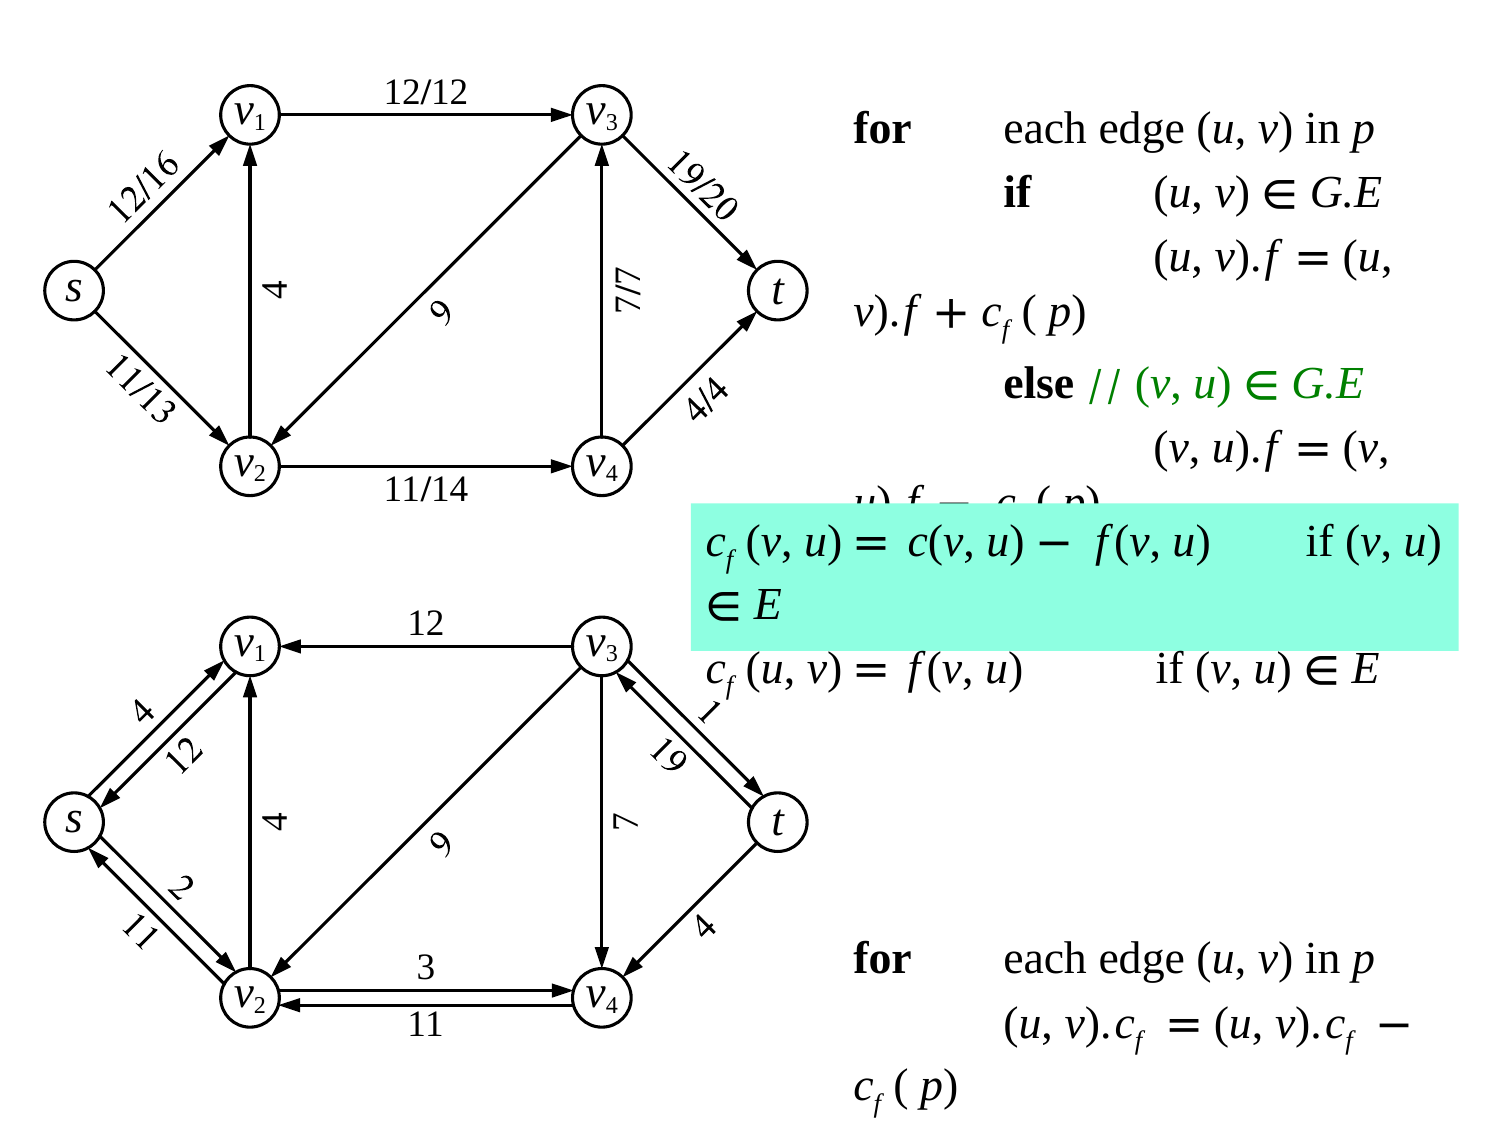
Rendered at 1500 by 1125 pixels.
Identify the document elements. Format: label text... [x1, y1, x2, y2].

picture [41, 591, 810, 1065]
picture [41, 60, 810, 529]
text_box cf(v, u) = c(v, u) − f(v, u) if (v, u) ∈ E cf(u, v) = f(v, u) if (v, u) ∈ E [690, 503, 1459, 651]
list for each edge (u, v) in p if (u, v) ∈ G.E (u, v).f = (u, v).f + cf( p) else // (v, u) ∈ G.E (v, u).f = (v, u).f − cf( p) for each edge (u, v) in p (u, v).cf = (u, v).cf − cf( p) (v, u).cf = (v, u).cf + cf( p) [838, 651, 1459, 1036]
list for each edge (u, v) in p if (u, v) ∈ G.E (u, v).f = (u, v).f + cf( p) else // (v, u) ∈ G.E (v, u).f = (v, u).f − cf( p) for each edge (u, v) in p (u, v).cf = (u, v).cf − cf( p) (v, u).cf = (v, u).cf + cf( p) [838, 89, 1459, 503]
